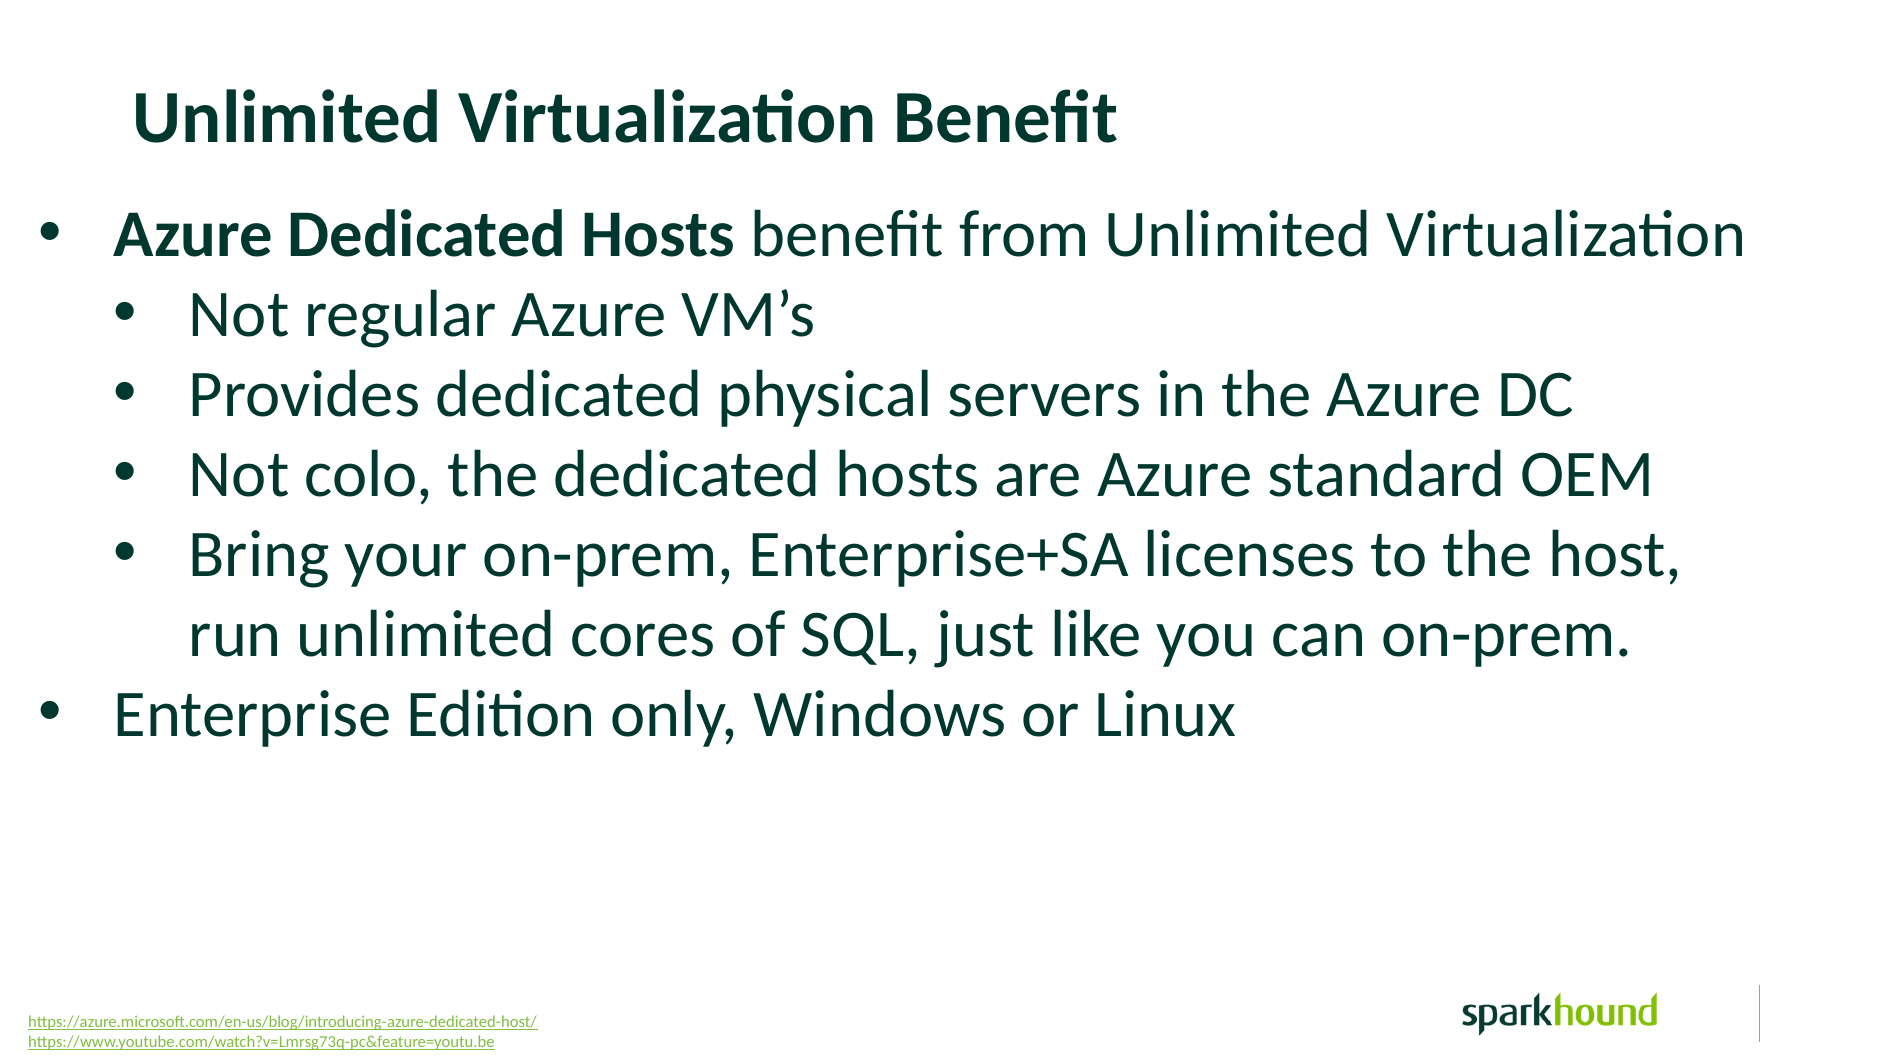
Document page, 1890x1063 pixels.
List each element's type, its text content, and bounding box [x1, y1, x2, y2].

text_box Azure Dedicated Hosts benefit from Unlimited Virtualization Not regular Azure VM’s Provides dedicated physical servers in the Azure DC Not colo, the dedicated hosts are Azure standard OEM Bring your on-prem, Enterprise+SA licenses to the host, run unlimited cores of SQL, just like you can on-prem. Enterprise Edition only, Windows or Linux [23, 182, 1814, 918]
title Unlimited Virtualization Benefit [117, 59, 1890, 178]
picture [1461, 991, 1658, 1036]
text_box https://azure.microsoft.com/en-us/blog/introducing-azure-dedicated-host/ https://www.youtube.com/watch?v=Lmrsg73q-pc&feature=youtu.be [13, 1003, 1294, 1059]
